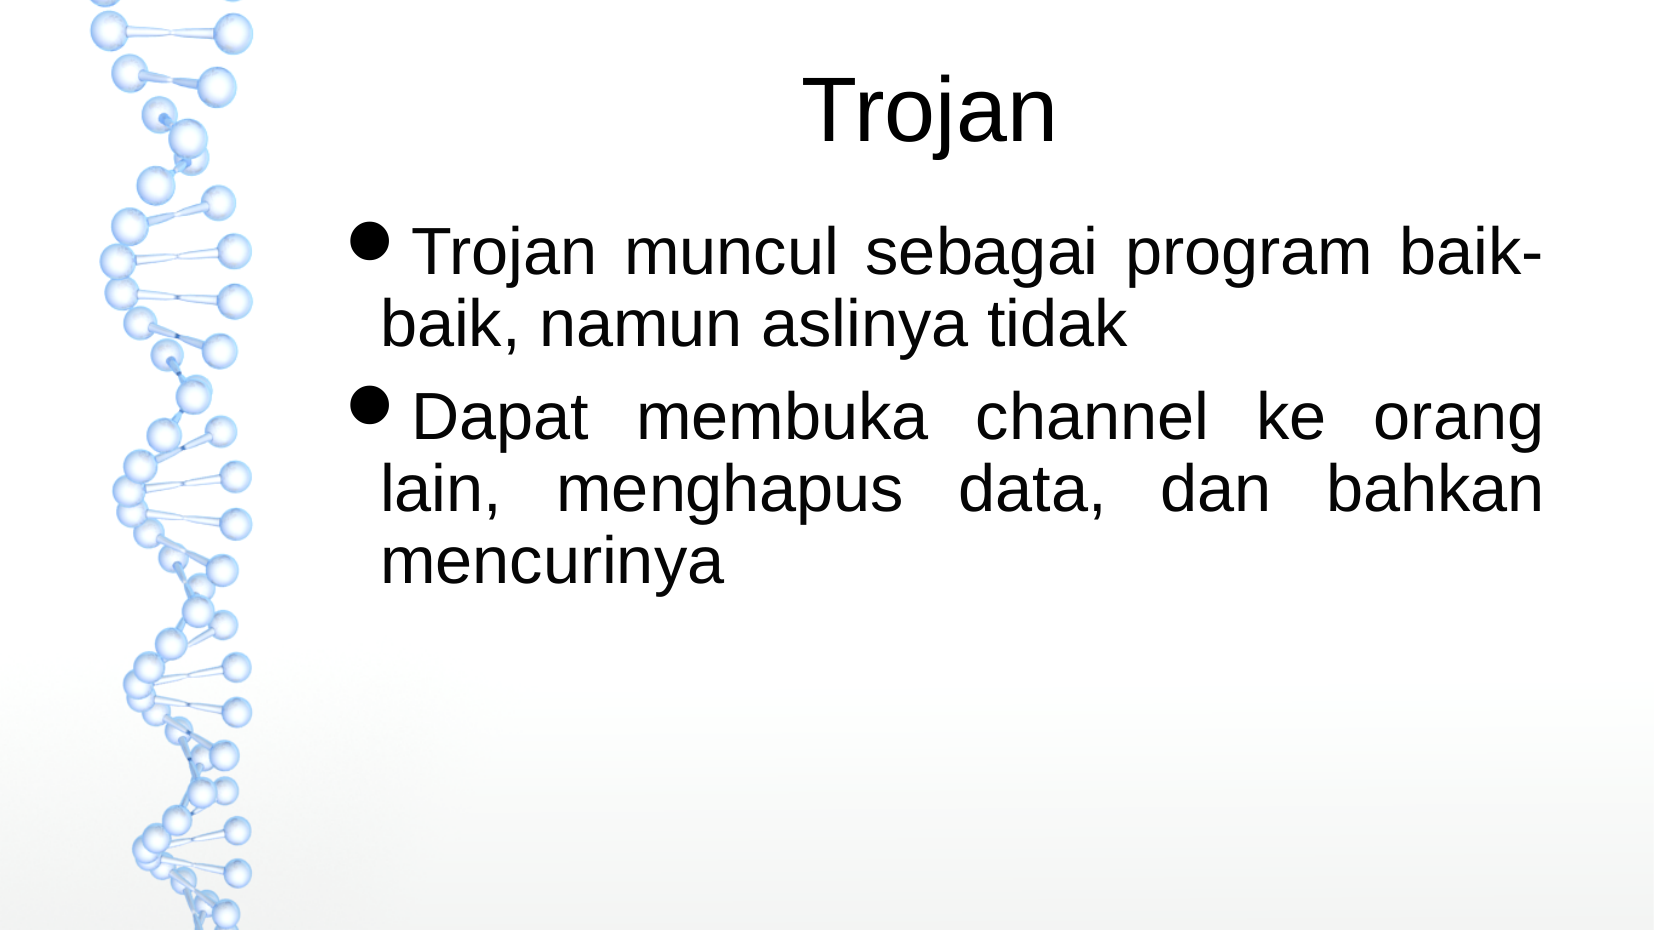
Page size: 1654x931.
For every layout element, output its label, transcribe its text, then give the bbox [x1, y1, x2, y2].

picture [0, 0, 1654, 930]
text_box Trojan [265, 35, 1595, 189]
text_box Trojan muncul sebagai program baik-baik, namun aslinya tidak Dapat membuka channel ke orang lain, menghapus data, dan bahkan mencurinya [329, 209, 1560, 774]
